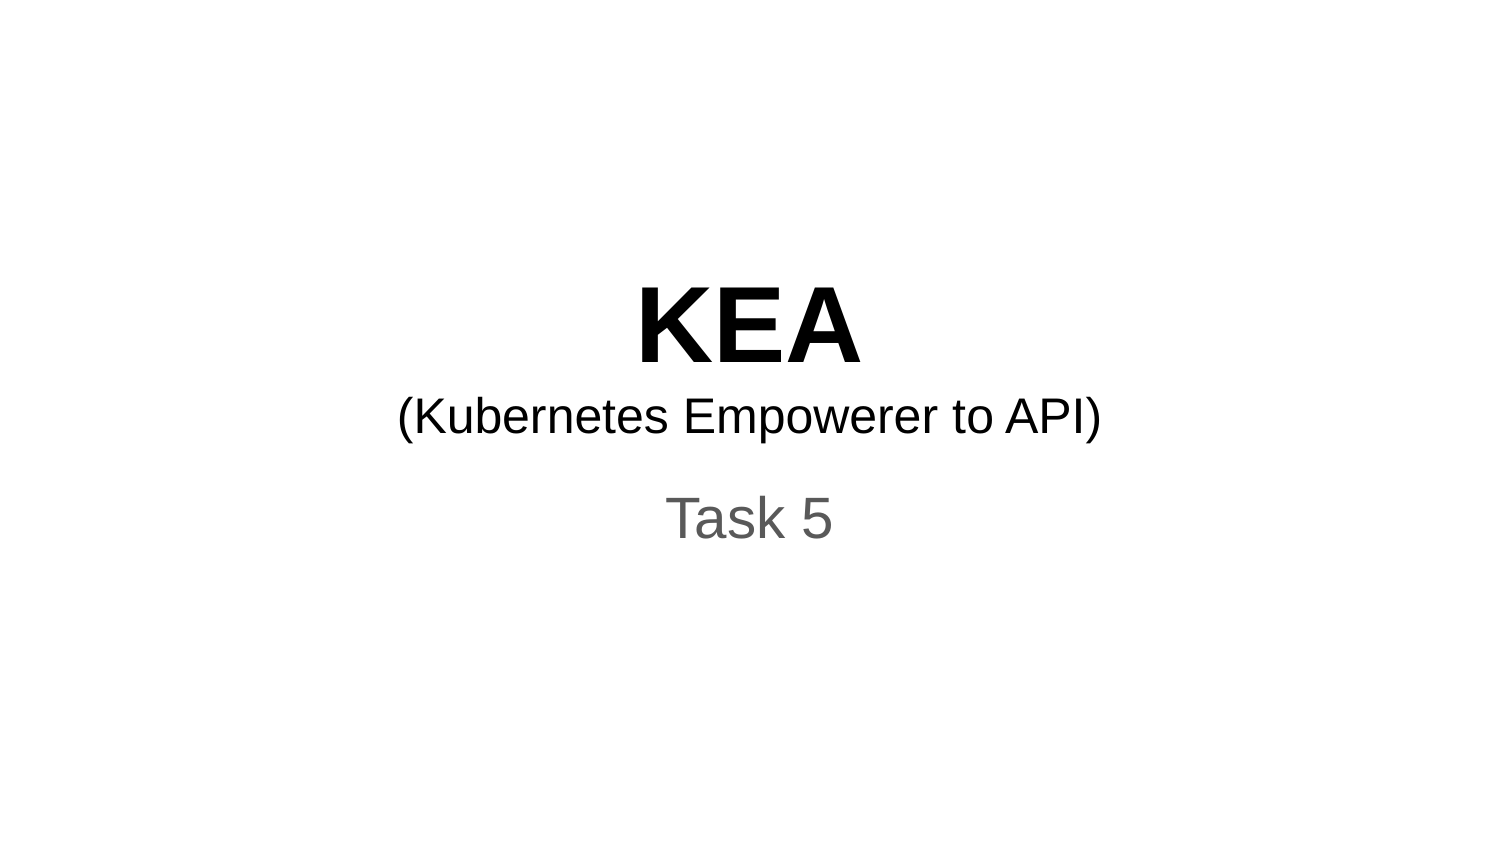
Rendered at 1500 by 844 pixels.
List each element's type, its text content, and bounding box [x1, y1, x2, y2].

subtitle Task 5 [51, 464, 1449, 595]
title KEA (Kubernetes Empowerer to API) [51, 122, 1449, 459]
